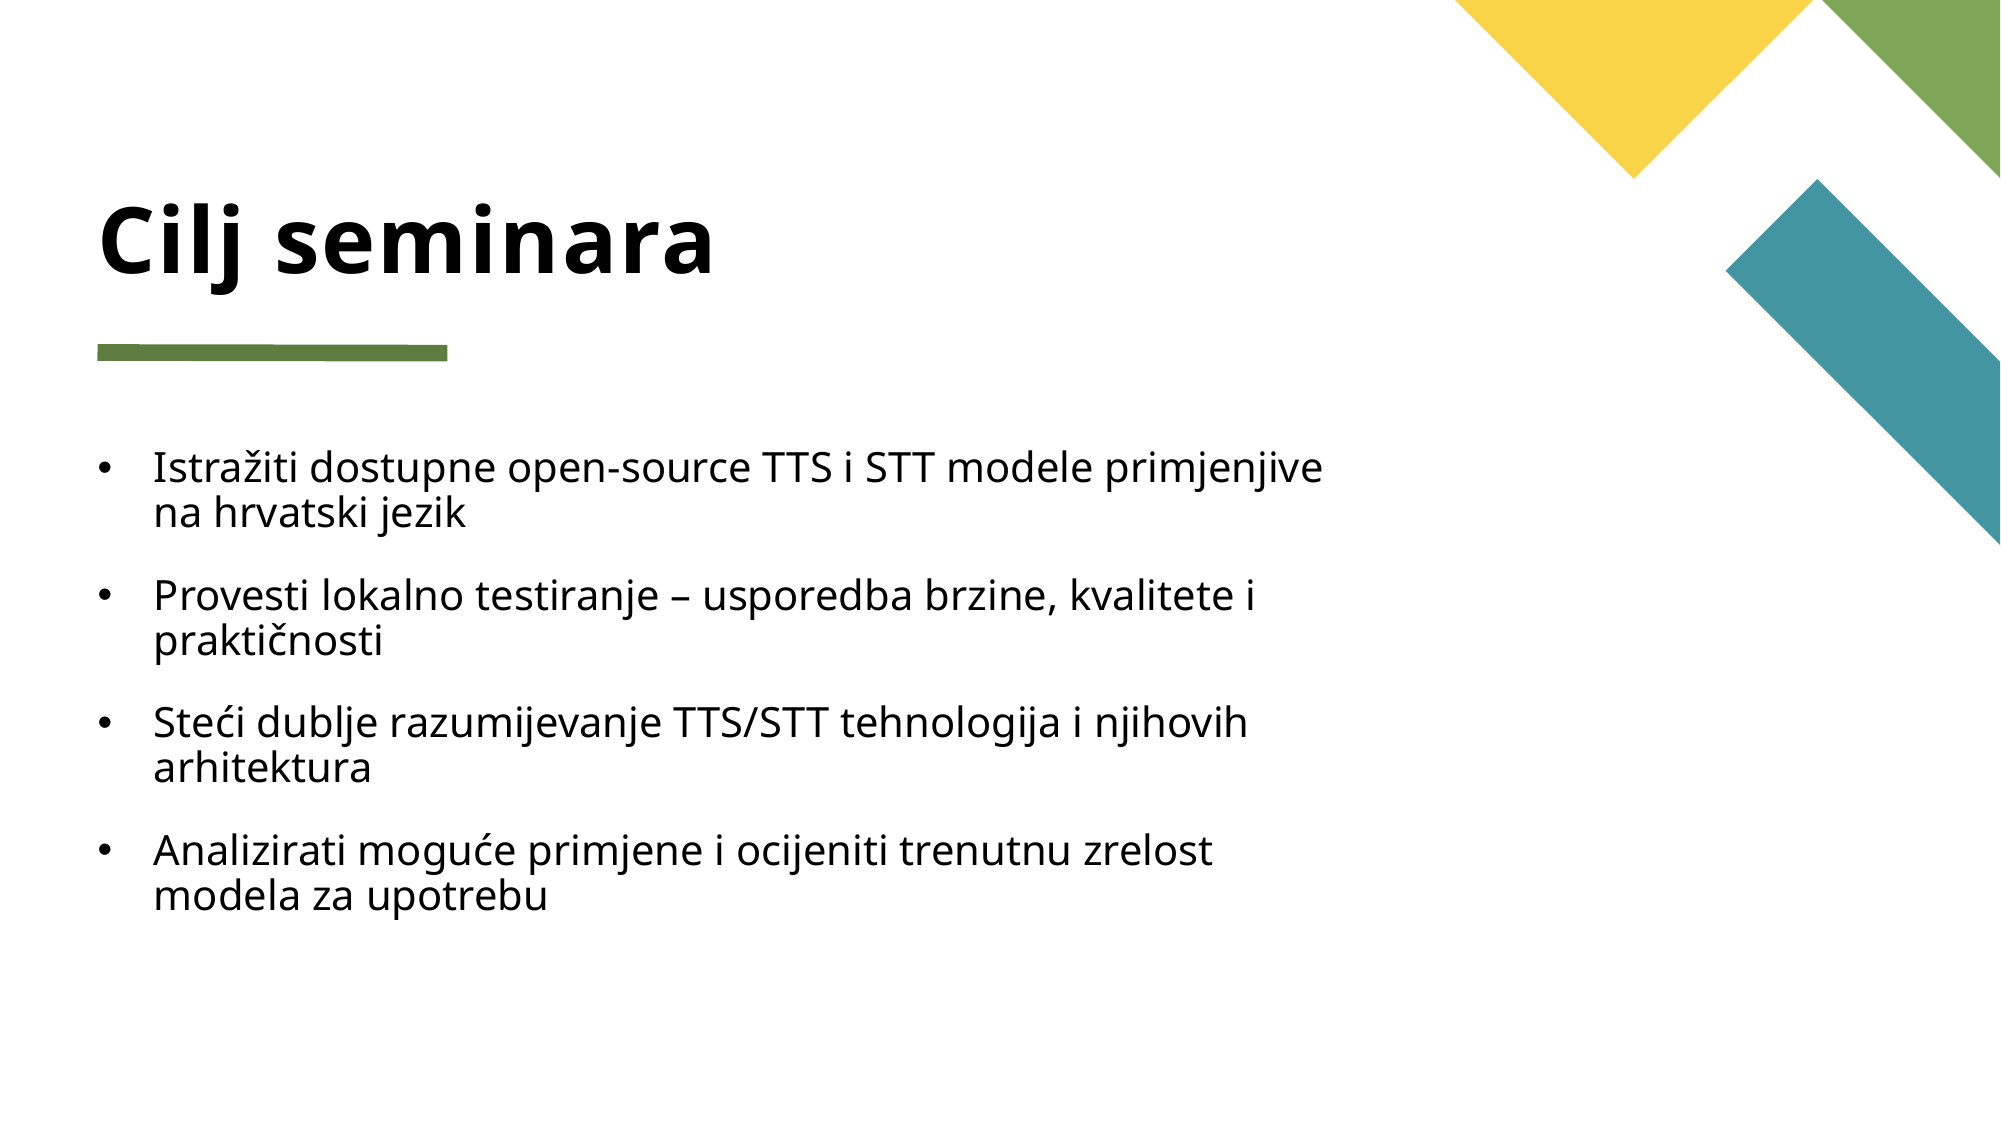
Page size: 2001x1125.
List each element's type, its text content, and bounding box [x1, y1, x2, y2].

title Cilj seminara [97, 32, 1898, 291]
list Istražiti dostupne open-source TTS i STT modele primjenjive na hrvatski jezik Provesti lokalno testiranje – usporedba brzine, kvalitete i praktičnosti Steći dublje razumijevanje TTS/STT tehnologija i njihovih arhitektura Analizirati moguće primjene i ocijeniti trenutnu zrelost modela za upotrebu [97, 439, 1354, 1030]
